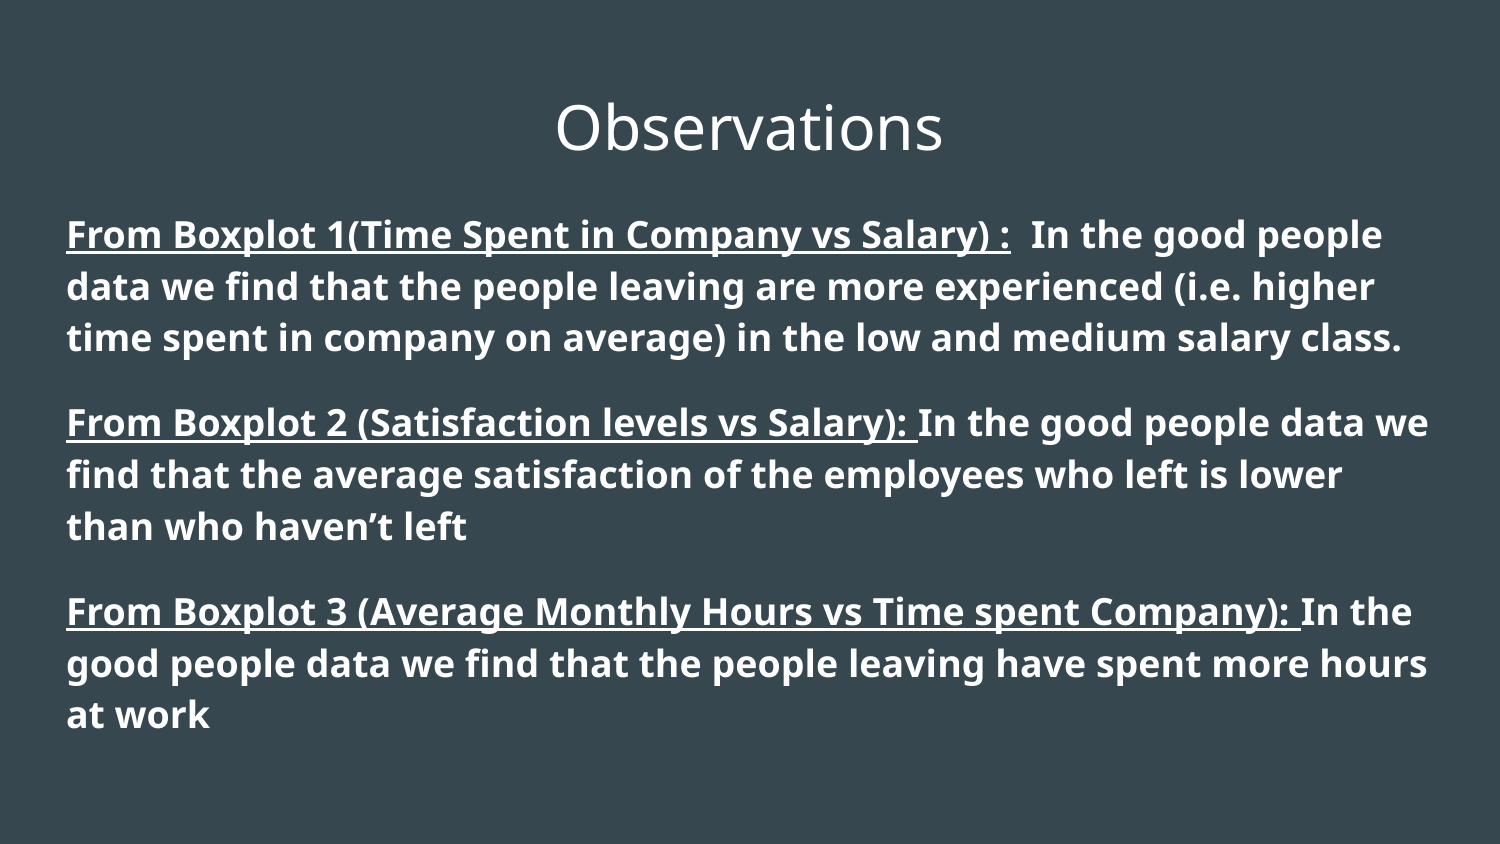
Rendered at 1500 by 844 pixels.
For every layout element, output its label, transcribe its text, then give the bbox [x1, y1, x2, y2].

title Observations [51, 72, 1449, 167]
list From Boxplot 1(Time Spent in Company vs Salary) : In the good people data we find that the people leaving are more experienced (i.e. higher time spent in company on average) in the low and medium salary class. From Boxplot 2 (Satisfaction levels vs Salary): In the good people data we find that the average satisfaction of the employees who left is lower than who haven’t left From Boxplot 3 (Average Monthly Hours vs Time spent Company): In the good people data we find that the people leaving have spent more hours at work [51, 189, 1449, 750]
